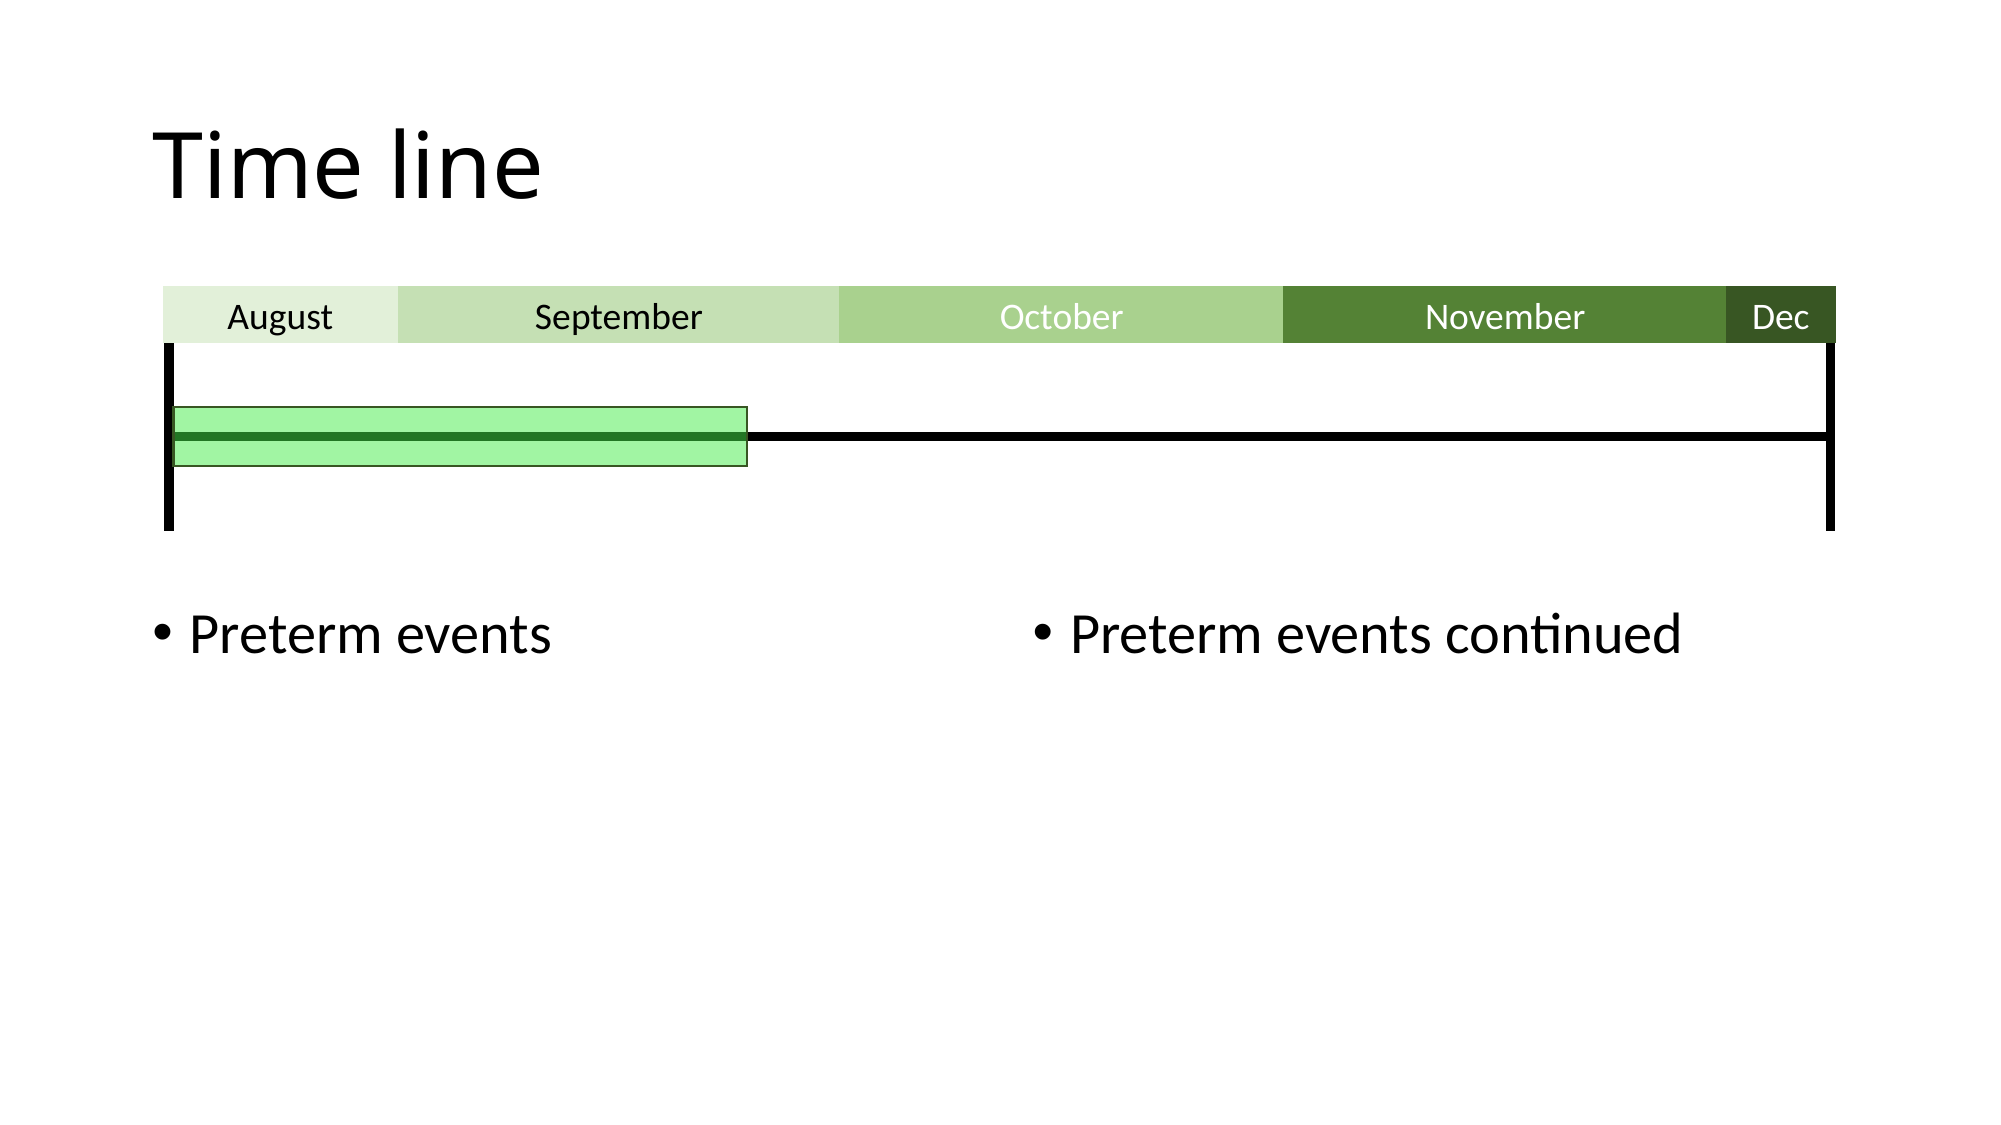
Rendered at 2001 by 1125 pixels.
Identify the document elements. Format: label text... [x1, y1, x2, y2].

text_box Preterm events continued [1017, 596, 1831, 1028]
text_box [172, 437, 748, 467]
text_box September [398, 286, 839, 343]
text_box November [1283, 286, 1726, 343]
text_box October [839, 286, 1283, 343]
list Preterm events [137, 595, 951, 1027]
text_box [164, 343, 1836, 532]
text_box Dec [1726, 286, 1836, 343]
text_box [172, 406, 748, 436]
title Time line [137, 59, 1863, 278]
text_box August [163, 286, 398, 343]
